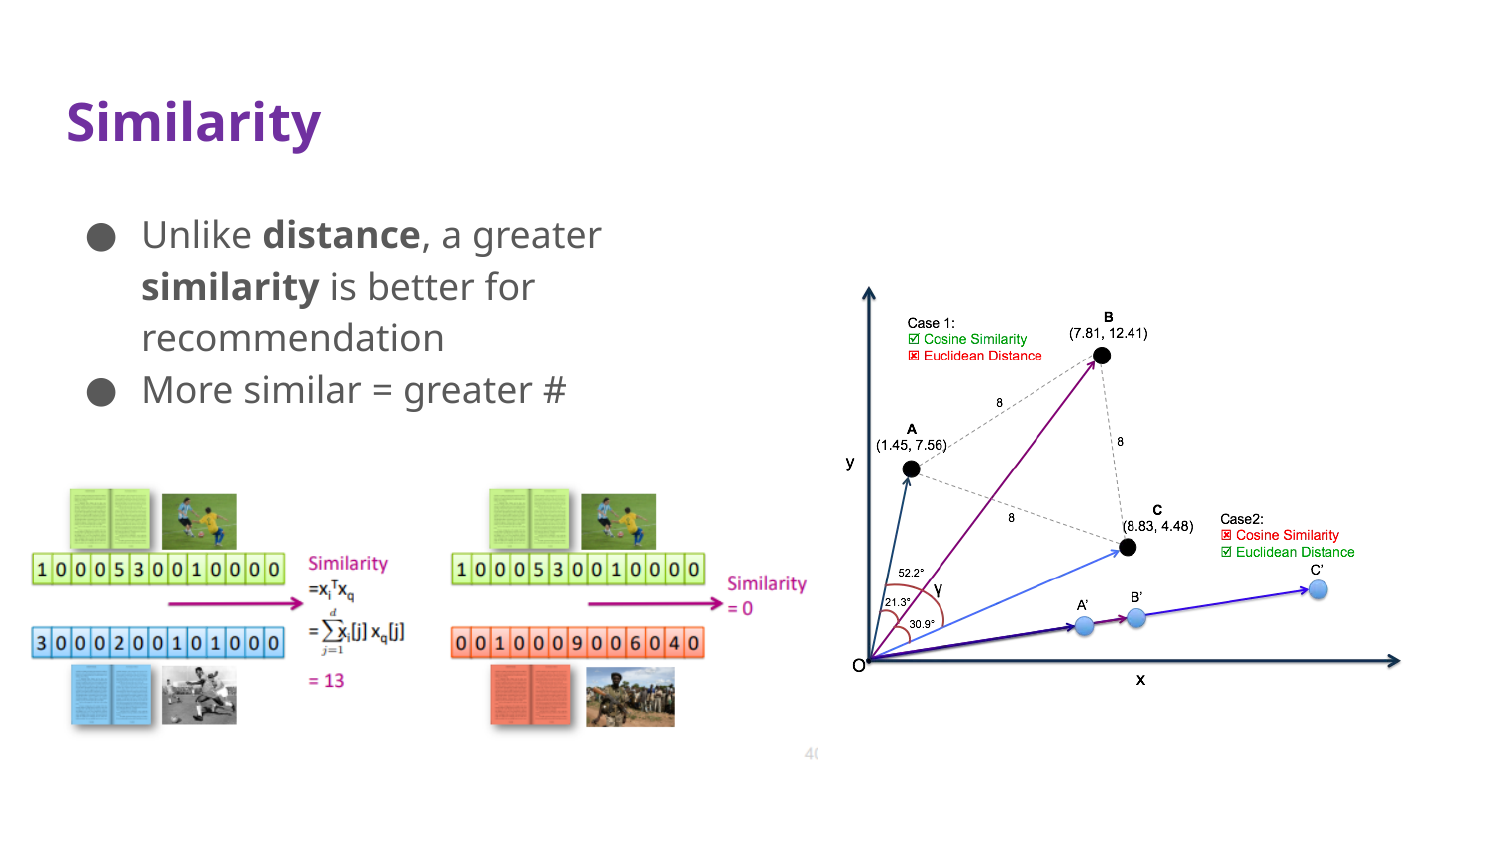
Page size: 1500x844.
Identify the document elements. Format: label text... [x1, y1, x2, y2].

picture [29, 454, 819, 763]
list Unlike distance, a greater similarity is better for recommendation More similar = greater # [51, 189, 797, 453]
picture [843, 250, 1422, 689]
title Similarity [51, 72, 1449, 167]
